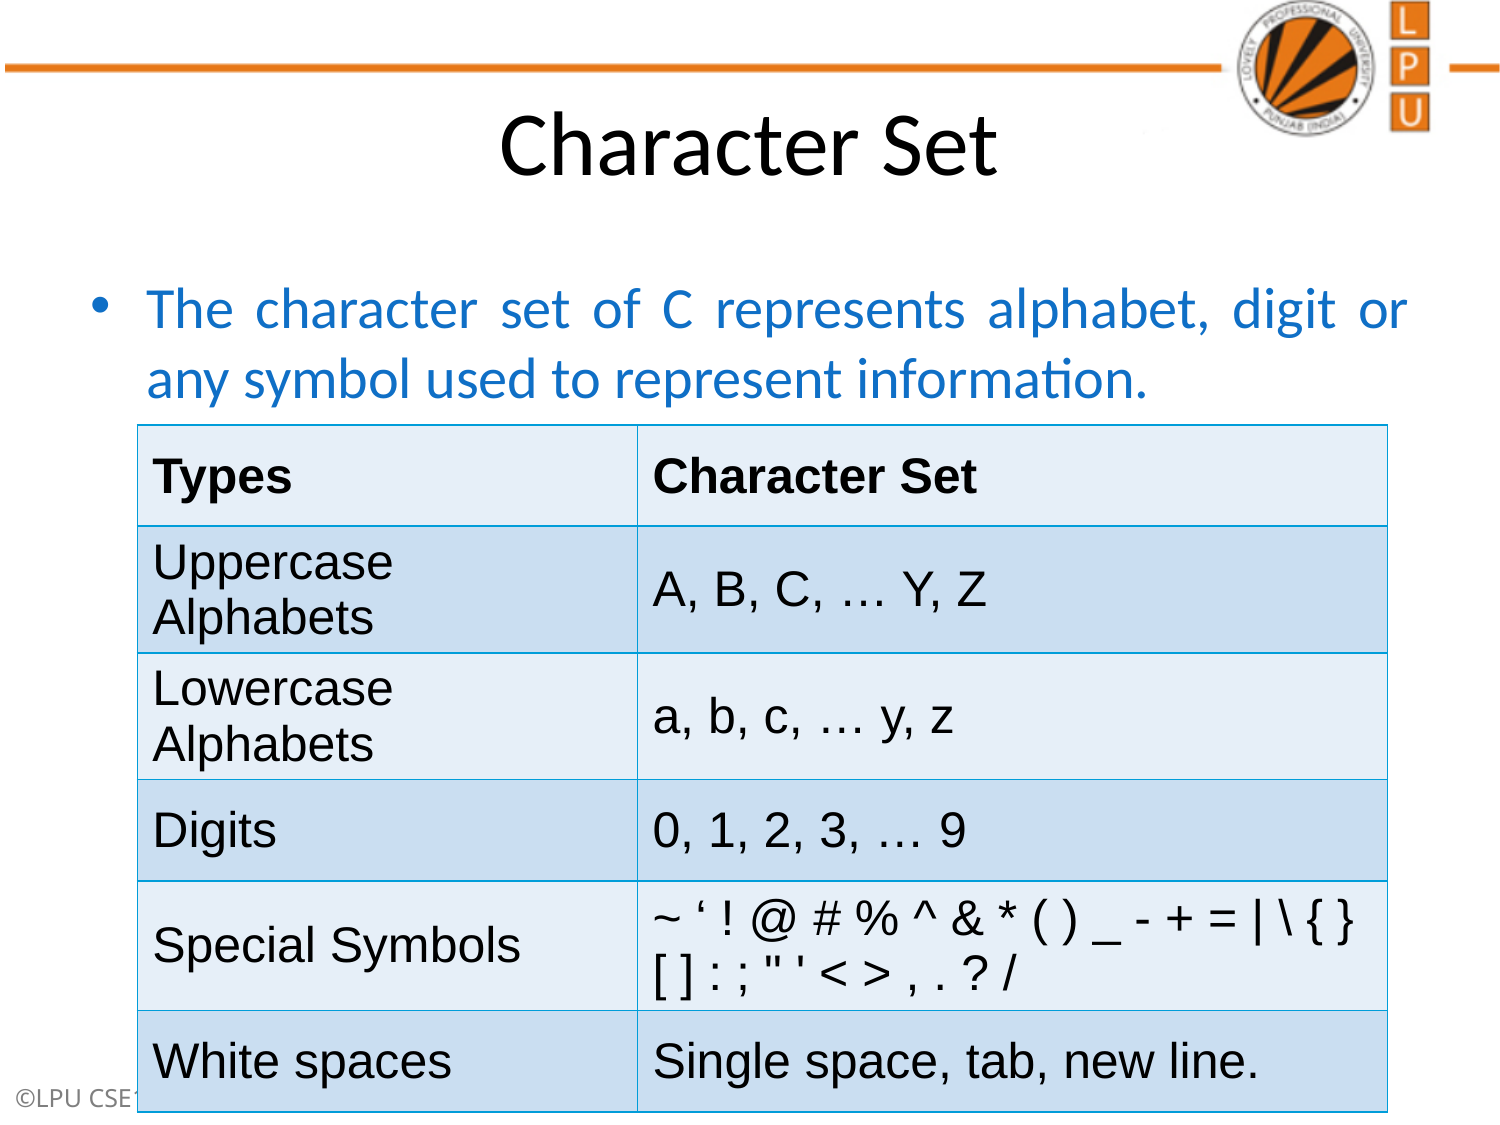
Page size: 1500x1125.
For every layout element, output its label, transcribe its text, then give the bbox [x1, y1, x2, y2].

table_cell Single space, tab, new line. [638, 1011, 1387, 1111]
table_header Types [138, 426, 637, 525]
table_header Character Set [638, 426, 1387, 525]
list The character set of C represents alphabet, digit or any symbol used to represent information. [75, 262, 1425, 1005]
table_cell a, b, c, … y, z [638, 654, 1387, 779]
picture [5, 0, 1500, 155]
table_cell White spaces [138, 1011, 637, 1111]
table_cell Lowercase Alphabets [138, 654, 637, 779]
table_cell ~ ‘ ! @ # % ^ & * ( ) _ - + = | \ { } [ ] : ; " ' < > , . ? / [638, 882, 1387, 1010]
table_cell Special Symbols [138, 882, 637, 1010]
table_cell A, B, C, … Y, Z [638, 527, 1387, 652]
table_cell 0, 1, 2, 3, … 9 [638, 780, 1387, 880]
table_cell Digits [138, 780, 637, 880]
title Character Set [75, 45, 1425, 233]
table_cell Uppercase Alphabets [138, 527, 637, 652]
